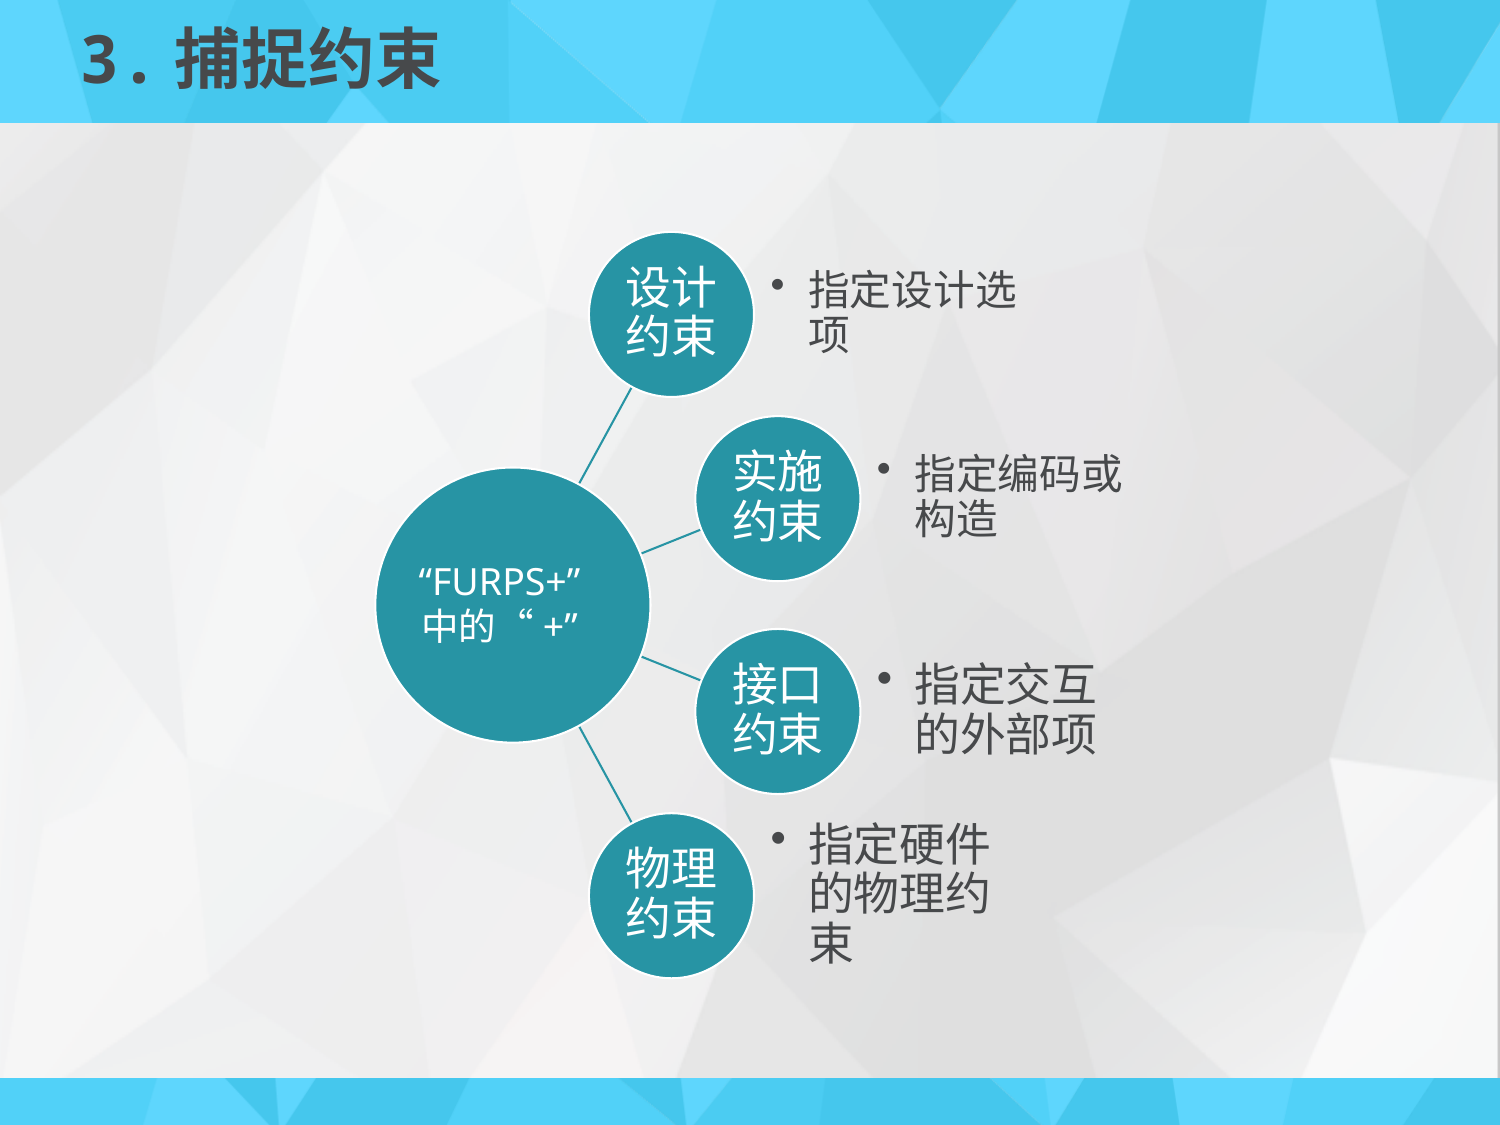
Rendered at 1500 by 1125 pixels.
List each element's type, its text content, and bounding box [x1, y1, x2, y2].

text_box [88, 231, 1412, 979]
title 3.捕捉约束 [64, 9, 1422, 115]
picture [0, 0, 1500, 1125]
